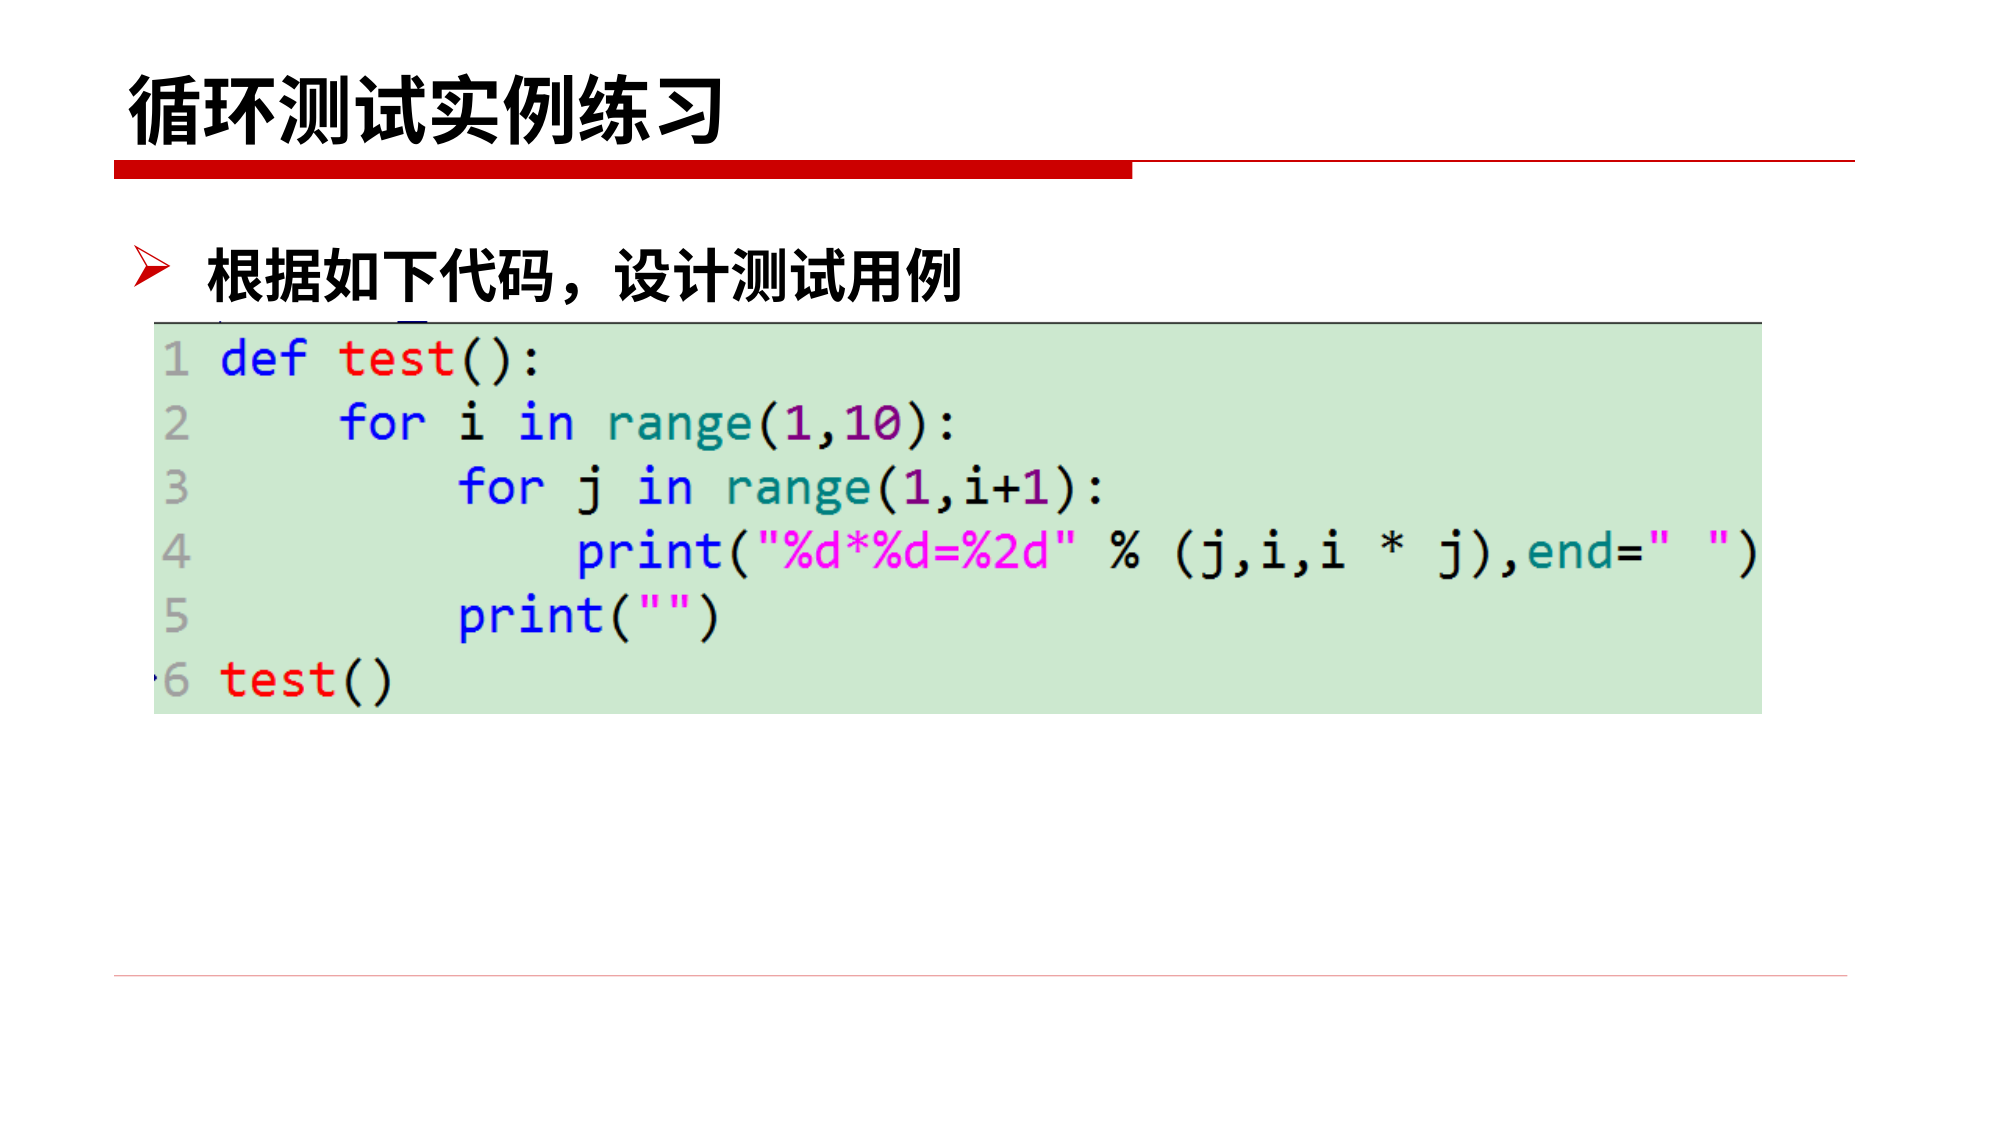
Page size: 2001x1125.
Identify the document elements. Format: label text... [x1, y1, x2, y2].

title 循环测试实例练习 [112, 42, 1863, 161]
picture [153, 321, 1762, 715]
list 根据如下代码，设计测试用例 [114, 196, 1865, 897]
